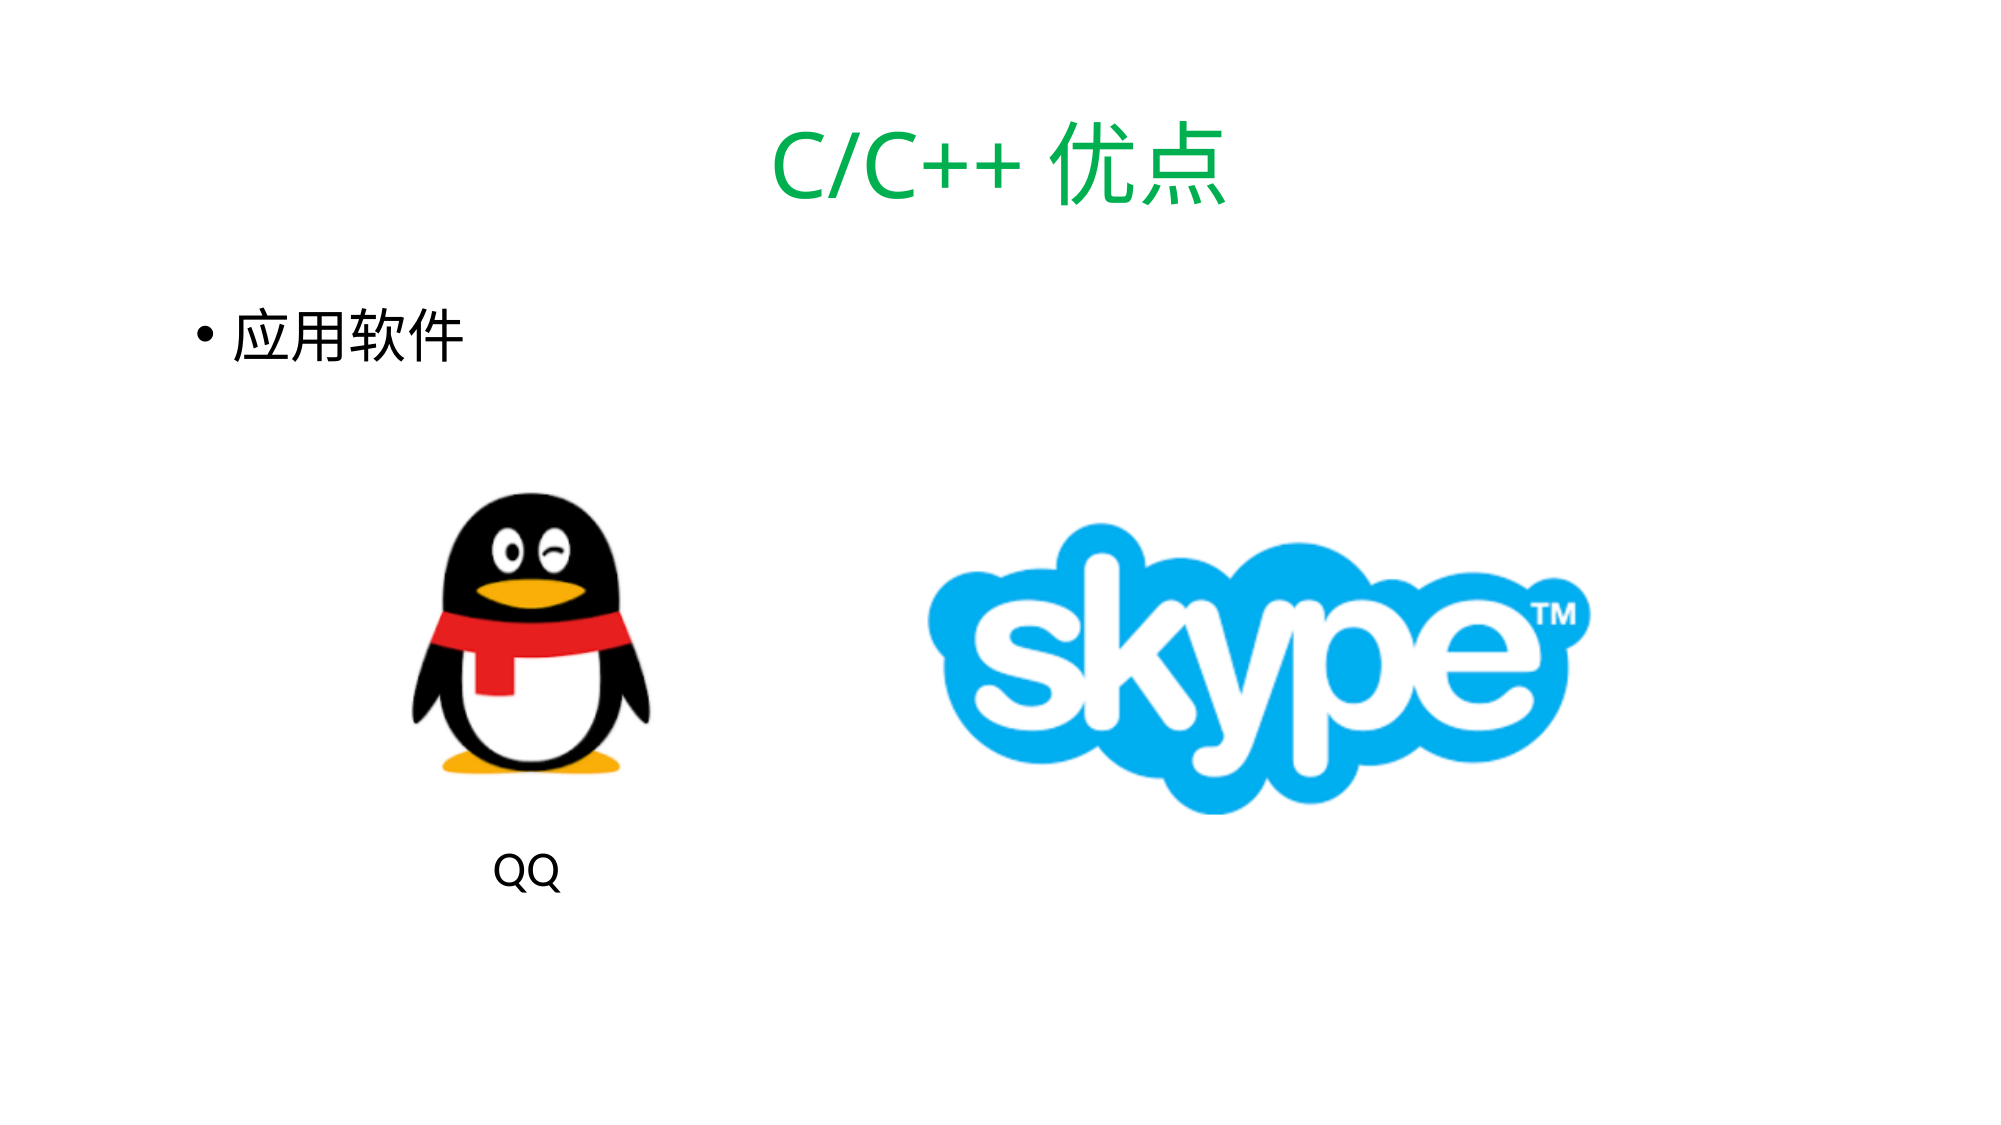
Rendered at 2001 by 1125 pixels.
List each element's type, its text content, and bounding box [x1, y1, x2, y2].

title C/C++优点 [137, 59, 1863, 278]
list 应用软件 [180, 277, 1863, 427]
text_box QQ [477, 828, 686, 904]
picture [398, 490, 660, 780]
picture [920, 512, 1596, 829]
